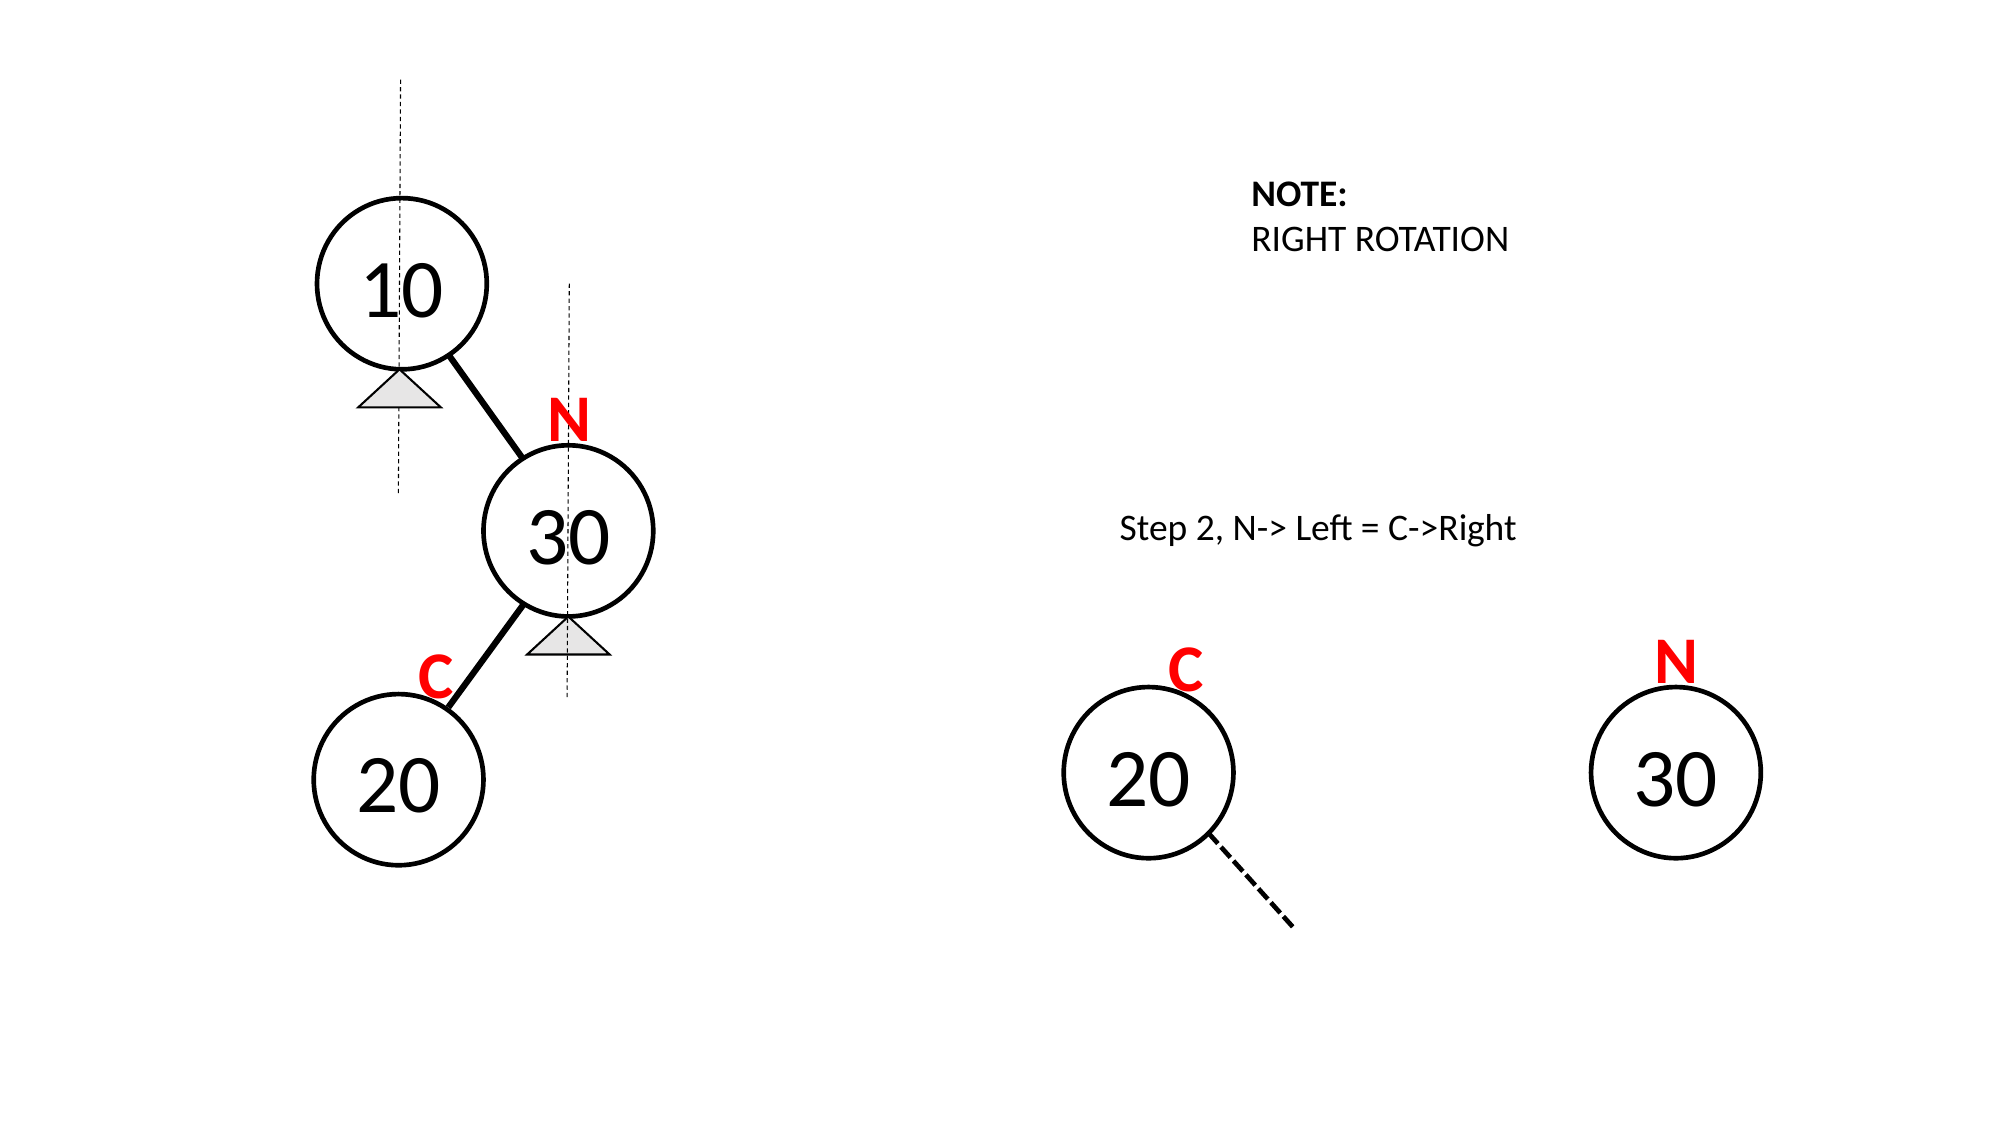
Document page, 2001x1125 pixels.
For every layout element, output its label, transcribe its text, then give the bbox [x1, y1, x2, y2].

text_box Step 2, N-> Left = C->Right [1104, 495, 1532, 555]
text_box [570, 616, 613, 656]
text_box C [1153, 617, 1219, 712]
text_box 10 [401, 197, 488, 371]
text_box 20 [1062, 686, 1235, 860]
text_box 30 [482, 452, 567, 618]
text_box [1208, 833, 1294, 928]
text_box [524, 616, 567, 656]
text_box 20 [312, 693, 485, 867]
text_box N [532, 367, 567, 463]
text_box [448, 604, 524, 708]
text_box 30 [570, 453, 655, 618]
text_box 30 [1590, 693, 1762, 860]
text_box NOTE: RIGHT ROTATION [1236, 161, 1525, 402]
text_box N [570, 367, 607, 463]
text_box N [1640, 609, 1714, 705]
text_box [401, 369, 444, 409]
text_box C [403, 624, 469, 719]
text_box 10 [315, 197, 398, 371]
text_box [448, 354, 524, 460]
text_box [355, 369, 398, 409]
